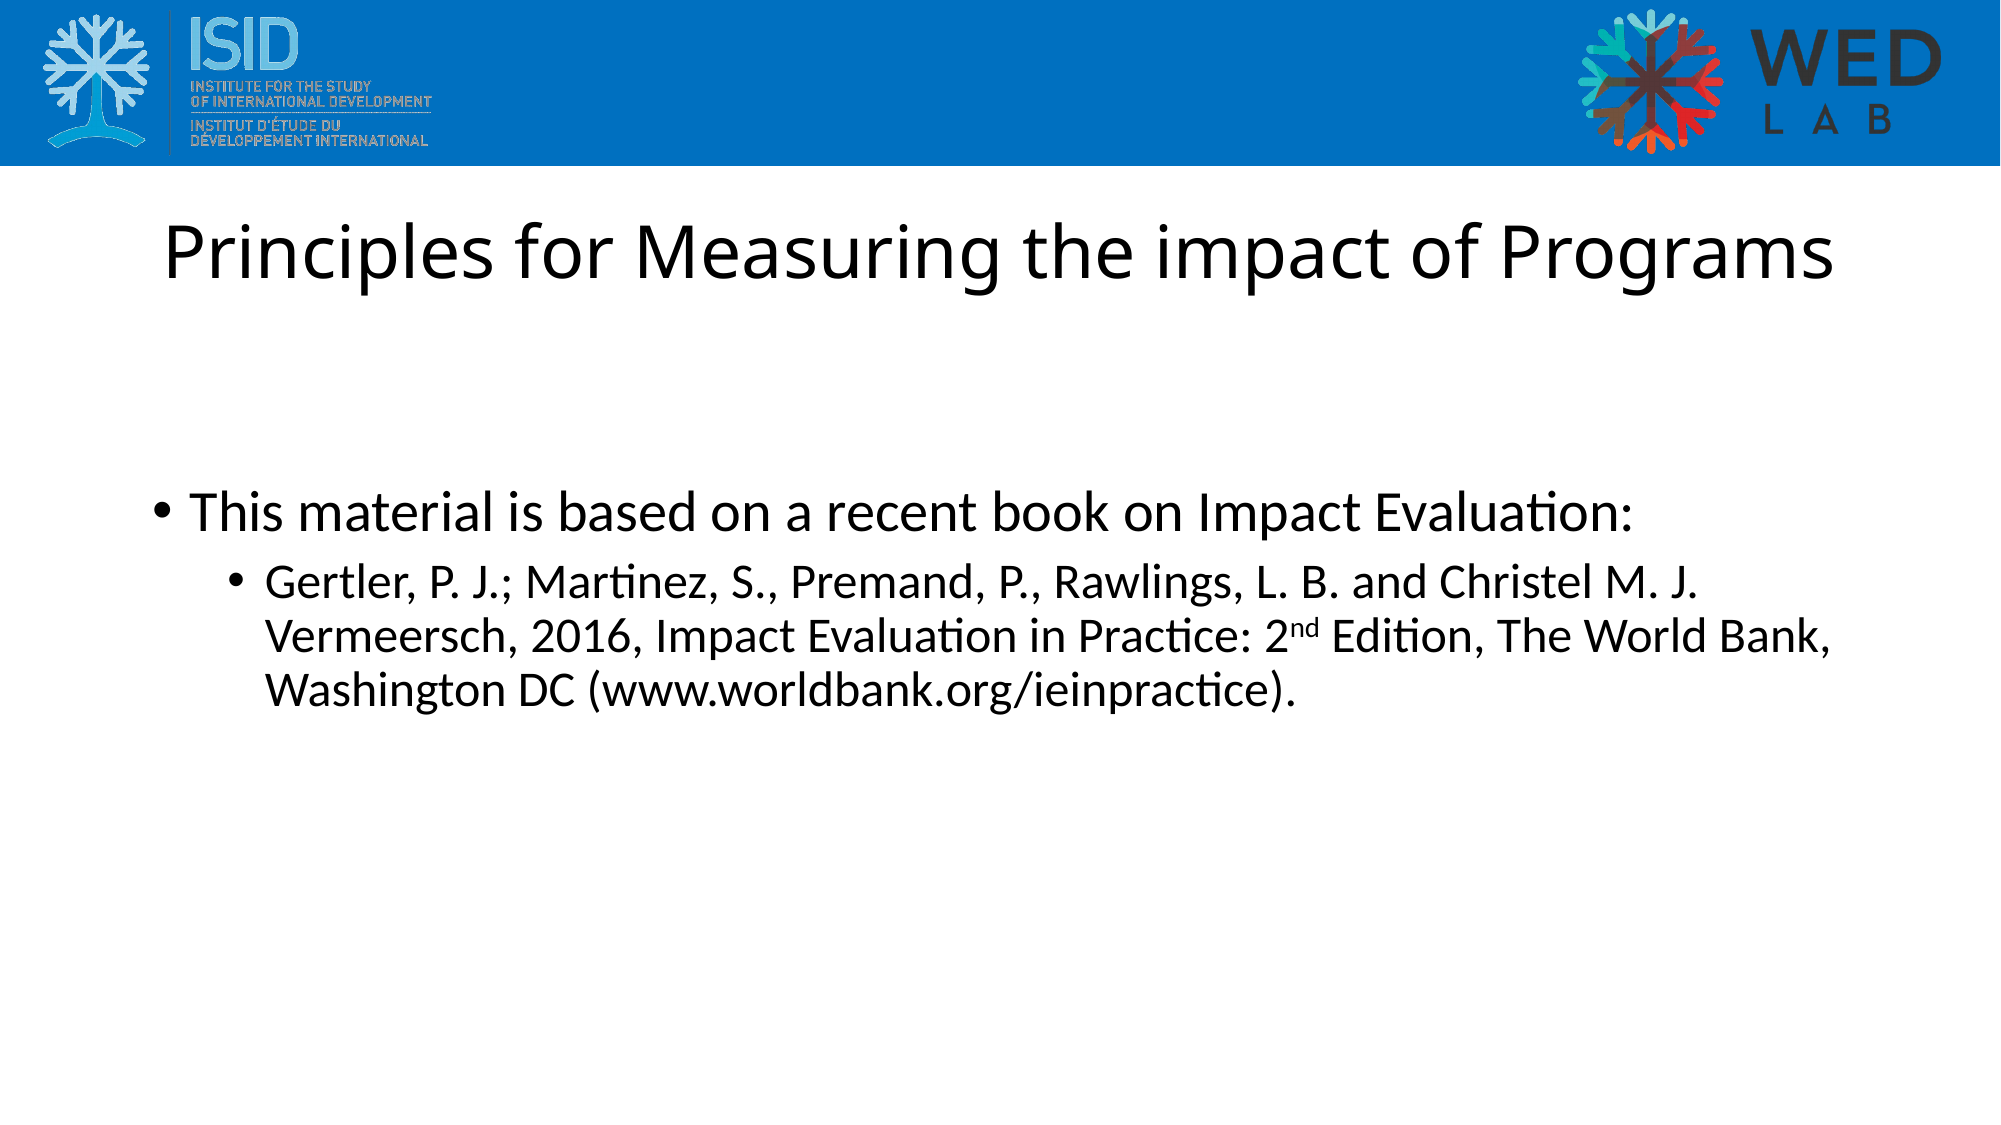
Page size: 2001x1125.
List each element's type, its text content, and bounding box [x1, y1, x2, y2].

title Principles for Measuring the impact of Programs [137, 183, 1863, 299]
picture [1578, 9, 1941, 154]
picture [29, 0, 446, 165]
list This material is based on a recent book on Impact Evaluation: Gertler, P. J.; Martinez, S., Premand, P., Rawlings, L. B. and Christel M. J. Vermeersch, 2016, Impact Evaluation in Practice: 2nd Edition, The World Bank, Washington DC (www.worldbank.org/ieinpractice). [137, 299, 1863, 1014]
